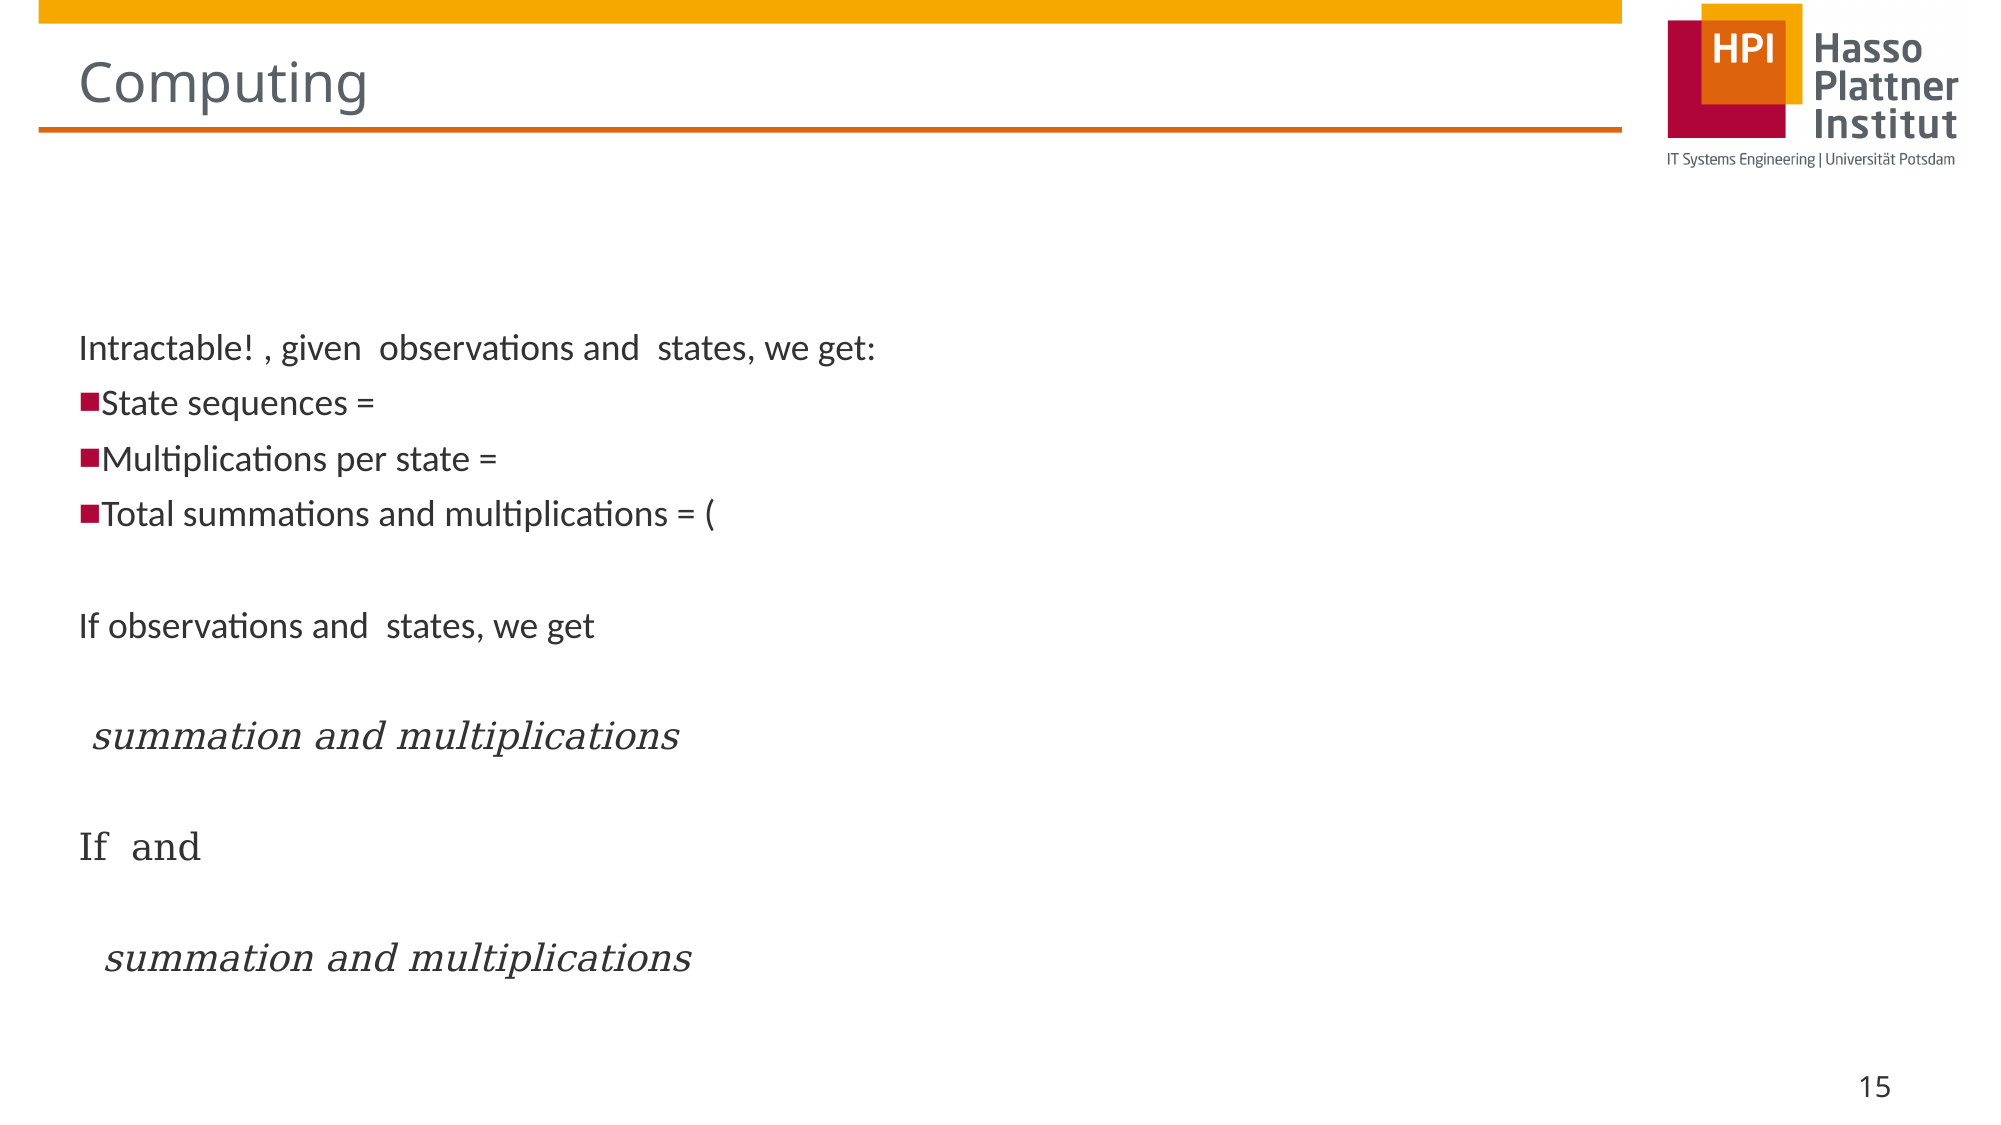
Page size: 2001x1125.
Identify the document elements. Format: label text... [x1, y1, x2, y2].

slide_number 15 [1840, 1070, 1961, 1109]
picture [1664, 0, 1965, 170]
